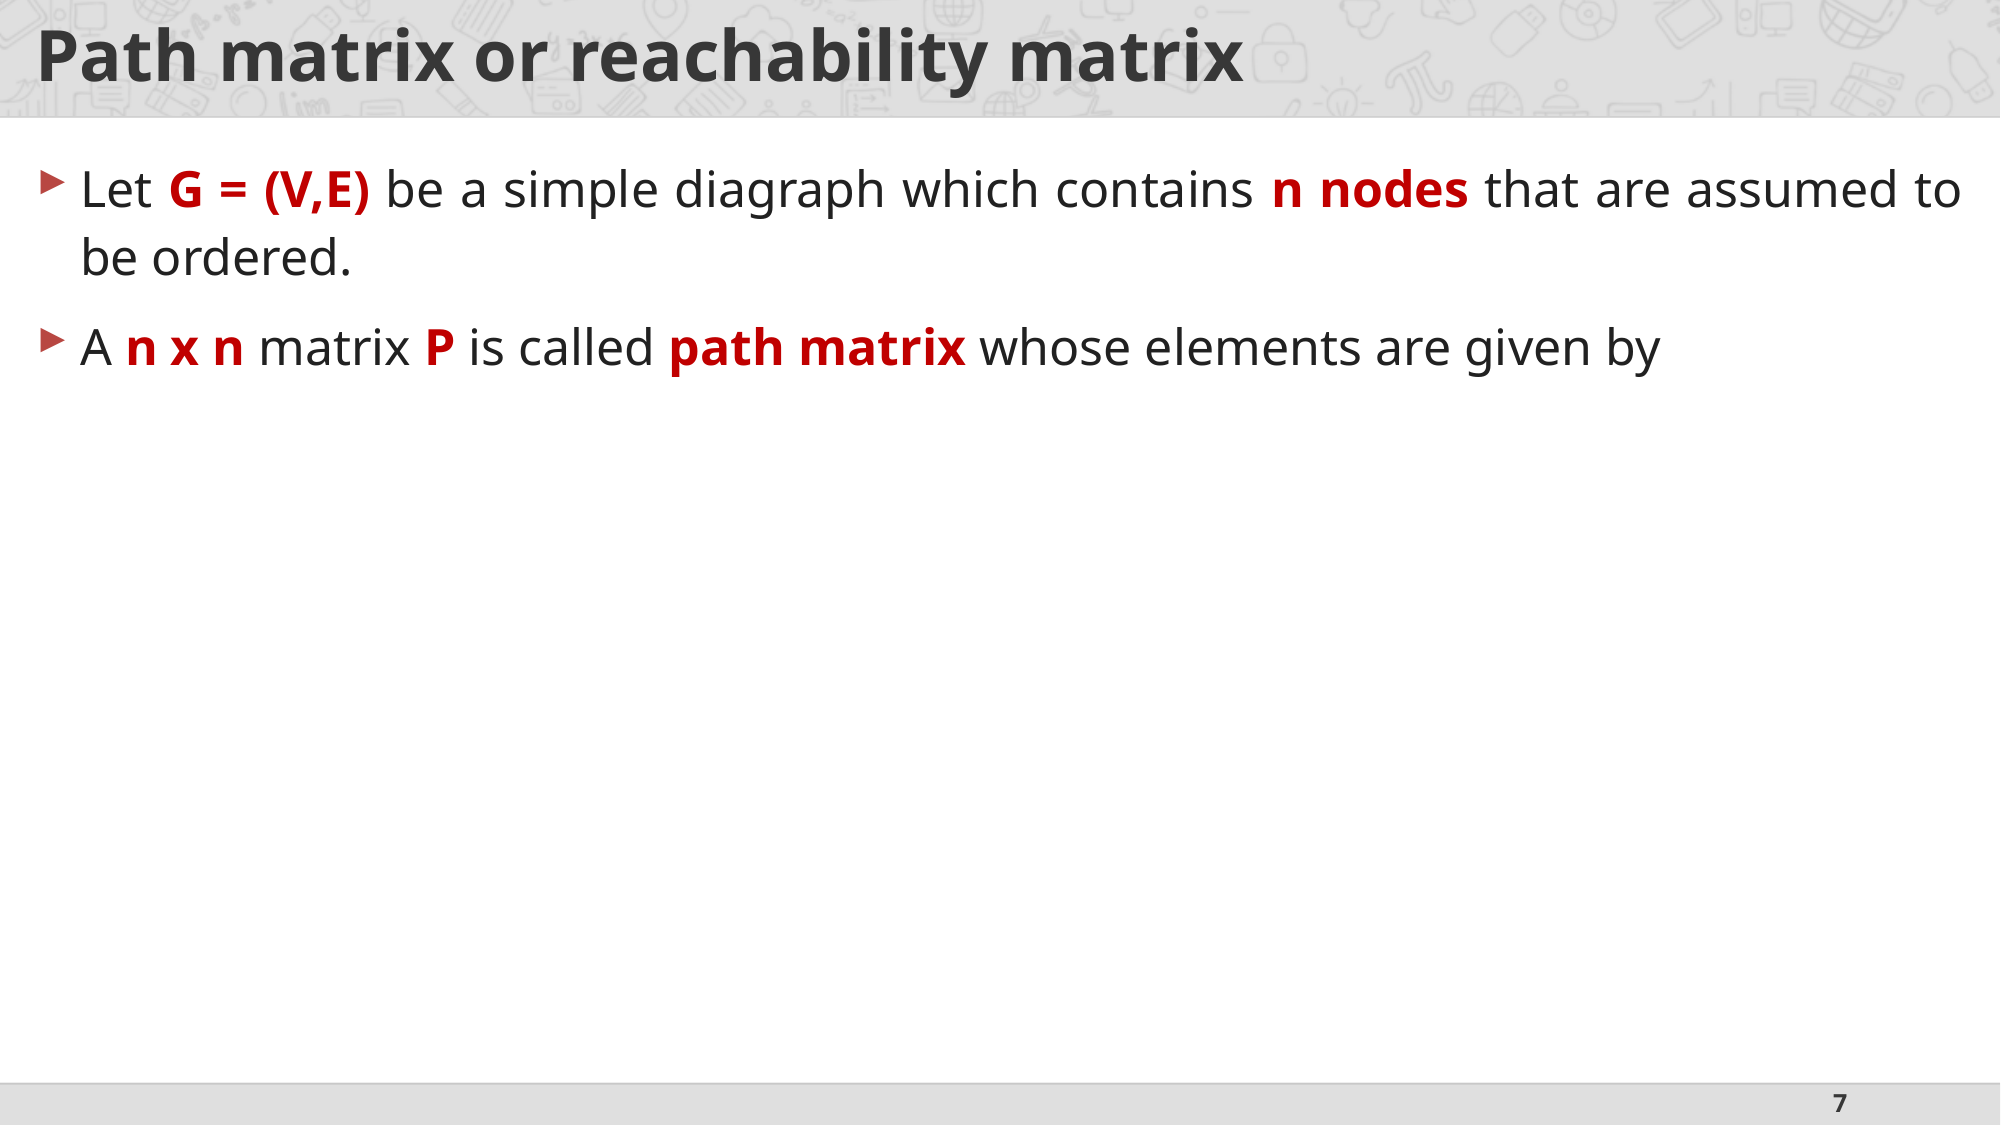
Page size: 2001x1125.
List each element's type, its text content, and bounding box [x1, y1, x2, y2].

title Path matrix or reachability matrix [0, 0, 2000, 117]
